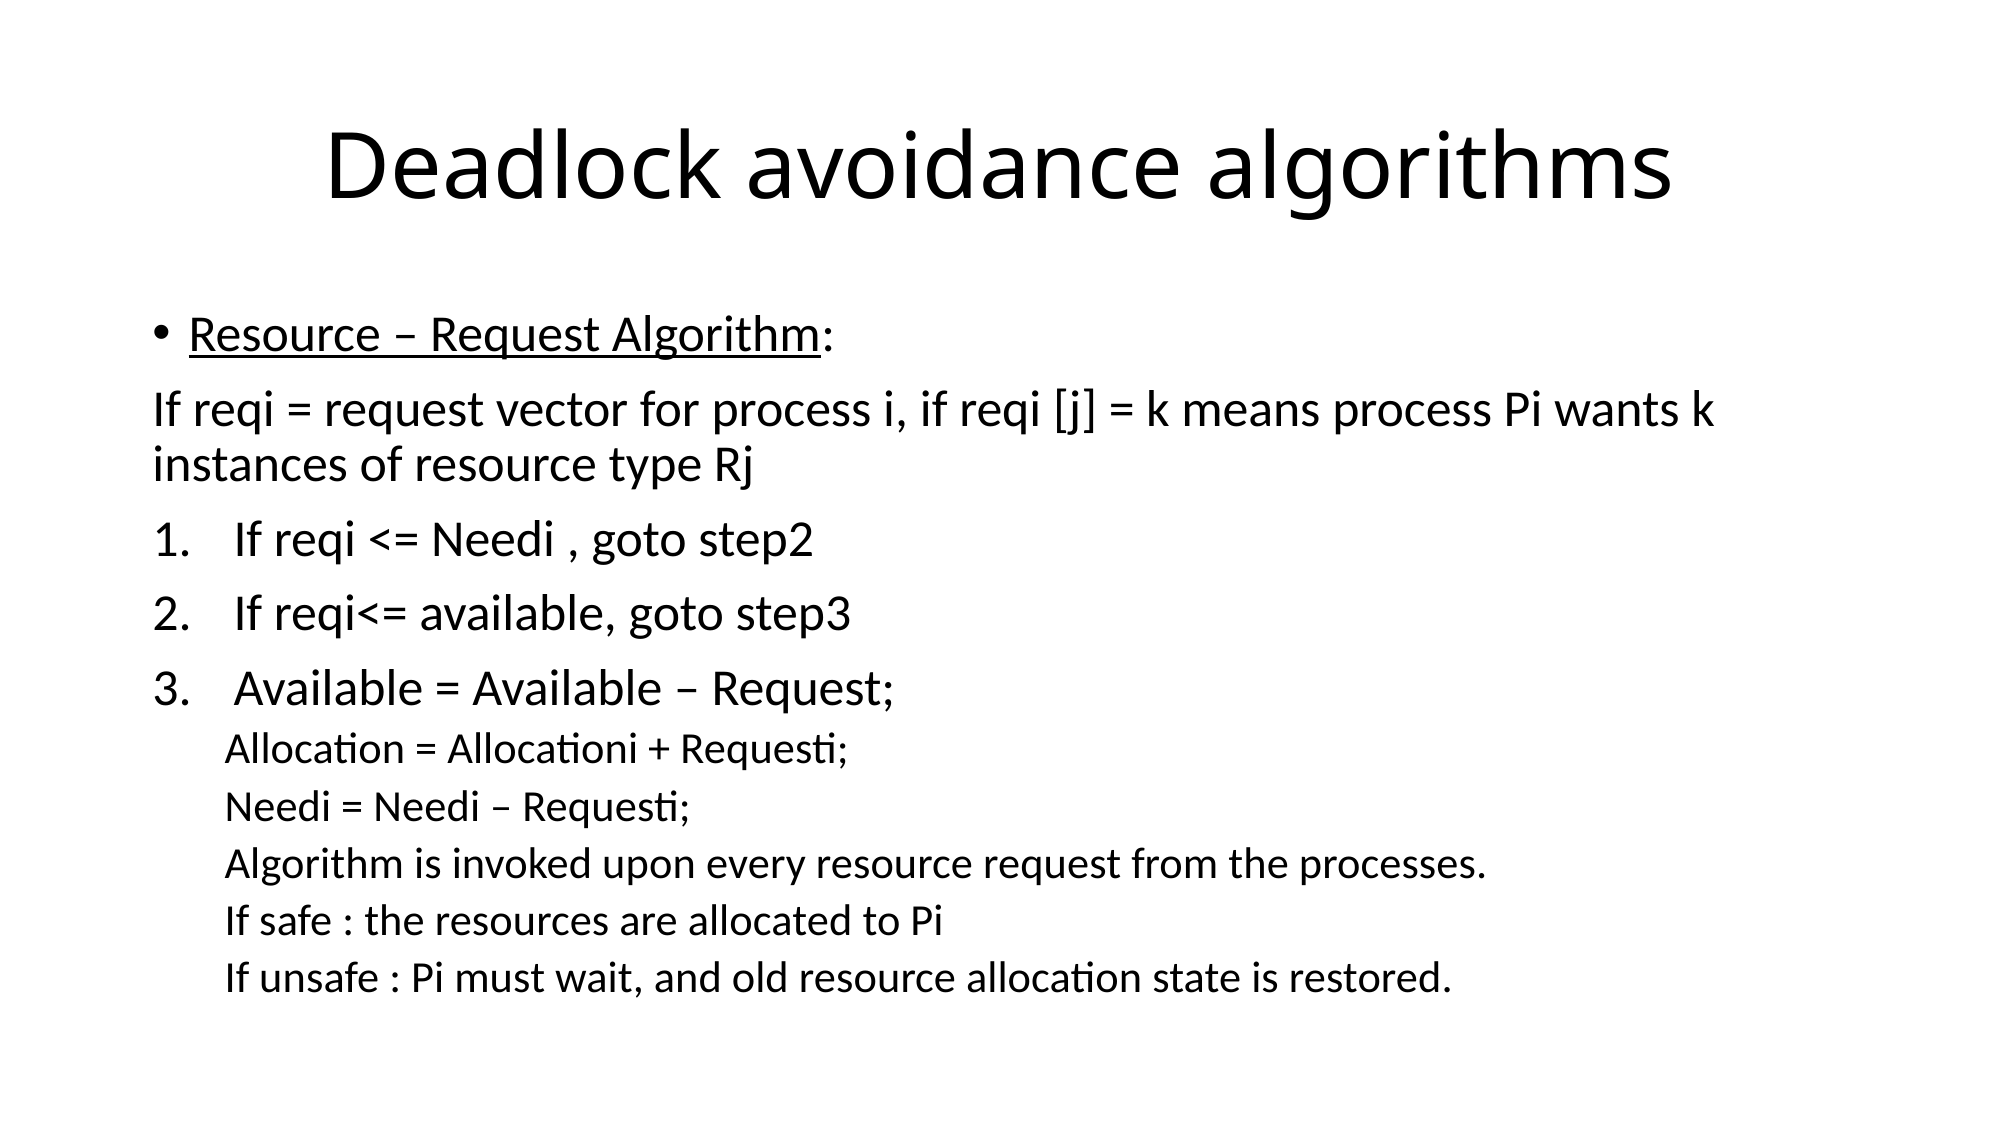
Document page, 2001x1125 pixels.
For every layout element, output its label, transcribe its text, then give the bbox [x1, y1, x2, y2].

title Deadlock avoidance algorithms [137, 59, 1863, 278]
list Resource – Request Algorithm: If reqi = request vector for process i, if reqi [j] = k means process Pi wants k instances of resource type Rj If reqi <= Needi , goto step2 If reqi<= available, goto step3 Available = Available – Request; Allocation = Allocationi + Requesti; Needi = Needi – Requesti; Algorithm is invoked upon every resource request from the processes. If safe : the resources are allocated to Pi If unsafe : Pi must wait, and old resource allocation state is restored. [137, 299, 1863, 1014]
